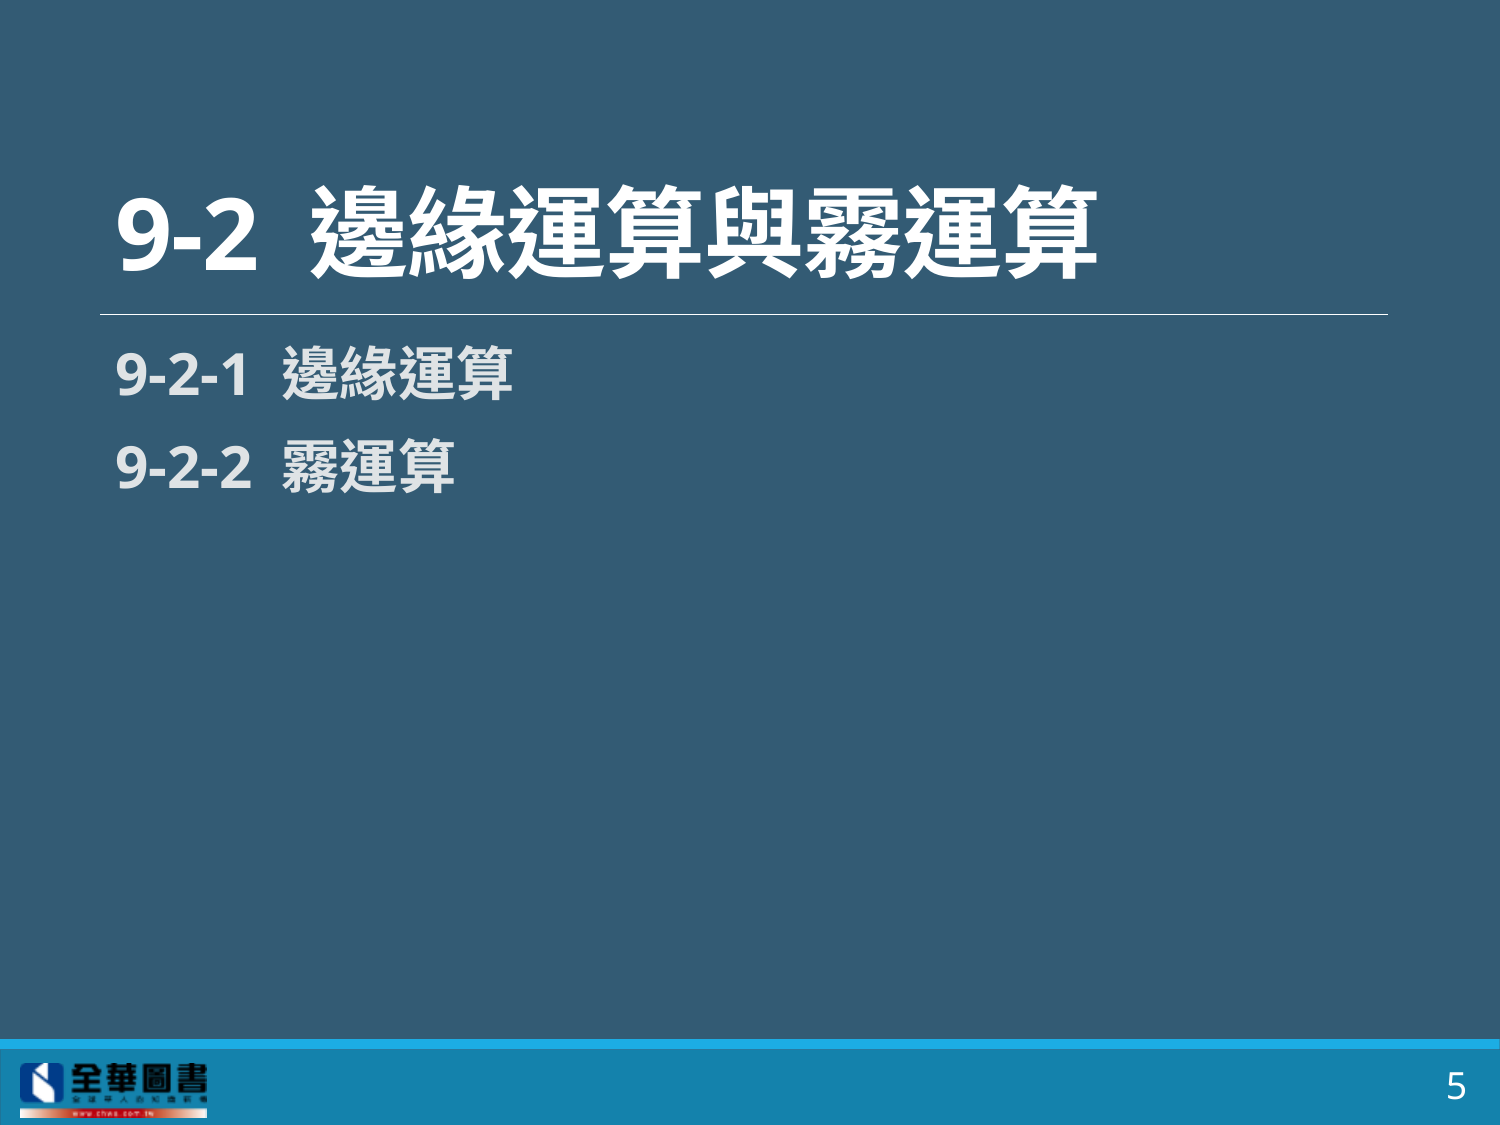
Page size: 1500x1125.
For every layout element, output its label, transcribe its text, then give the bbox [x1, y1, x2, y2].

list 9-2-1 邊緣運算 9-2-2 霧運算 [100, 338, 1338, 976]
slide_number 5 [1320, 1057, 1483, 1118]
title 9-2 邊緣運算與霧運算 [100, 47, 1447, 299]
picture [20, 1063, 207, 1118]
